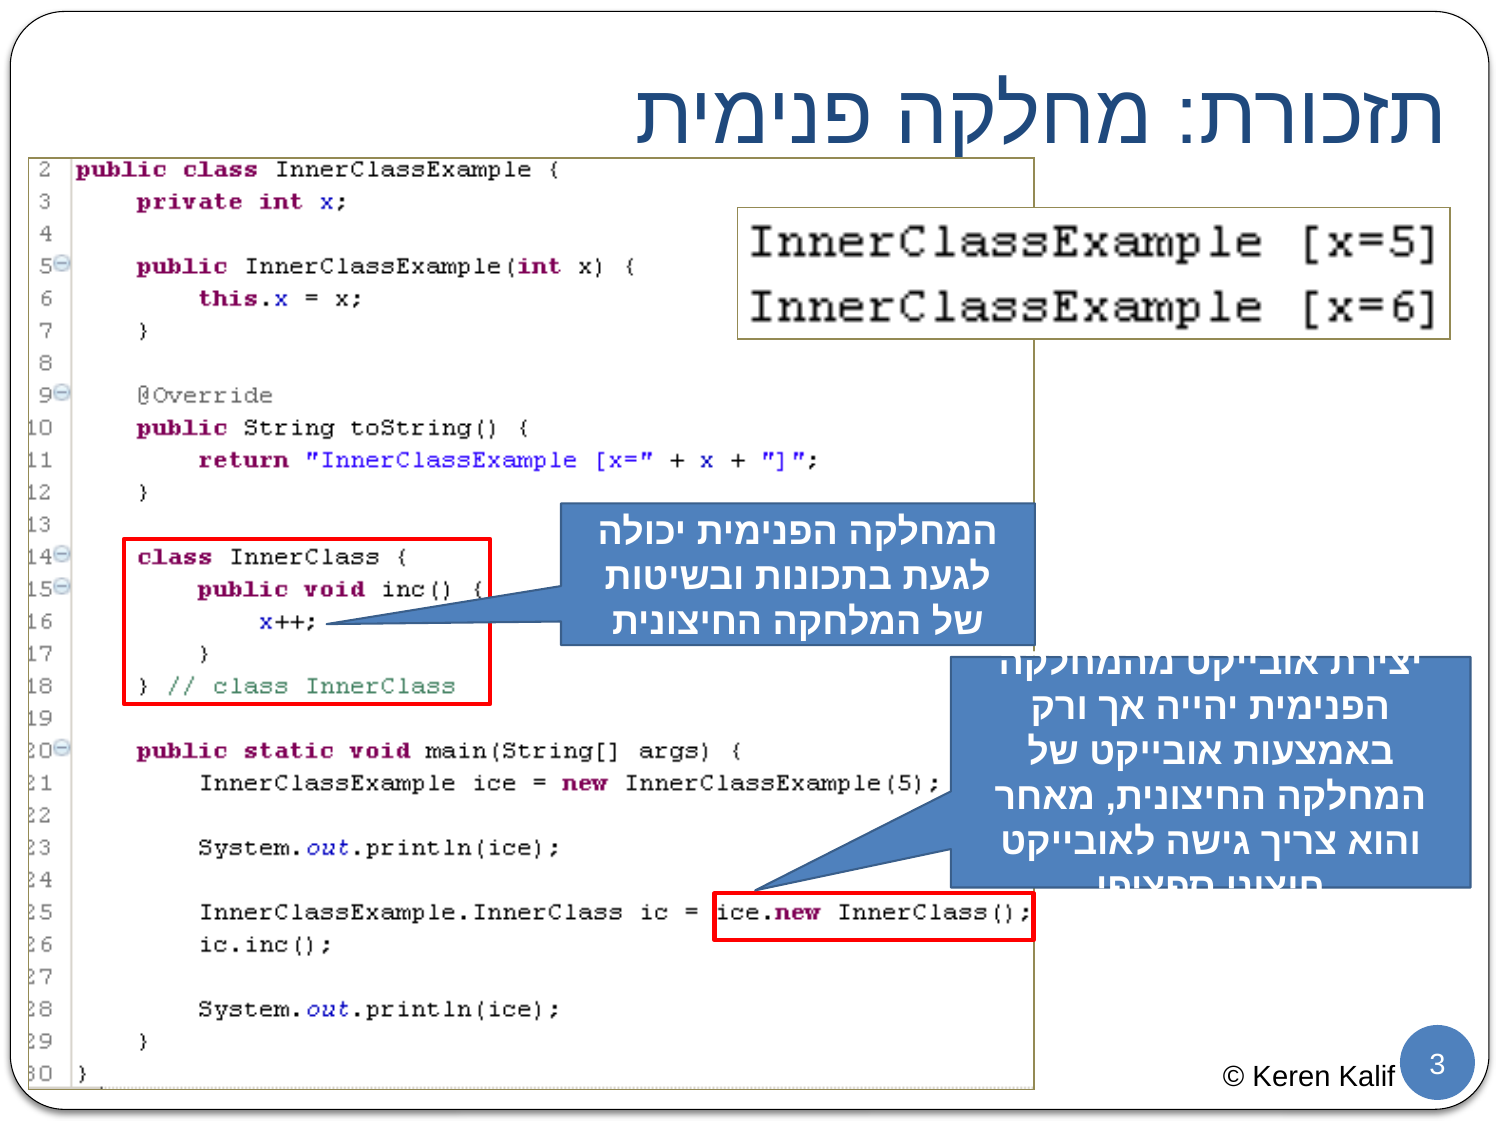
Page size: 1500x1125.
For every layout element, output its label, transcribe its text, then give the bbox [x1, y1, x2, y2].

text_box יצירת אובייקט מהמחלקה הפנימית יהייה אך ורק באמצעות אובייקט של המחלקה החיצונית, מאחר והוא צריך גישה לאובייקט חיצוני ספציפי [1038, 655, 1472, 889]
picture [29, 158, 1450, 1090]
title תזכורת: מחלקה פנימית [37, 0, 1463, 176]
